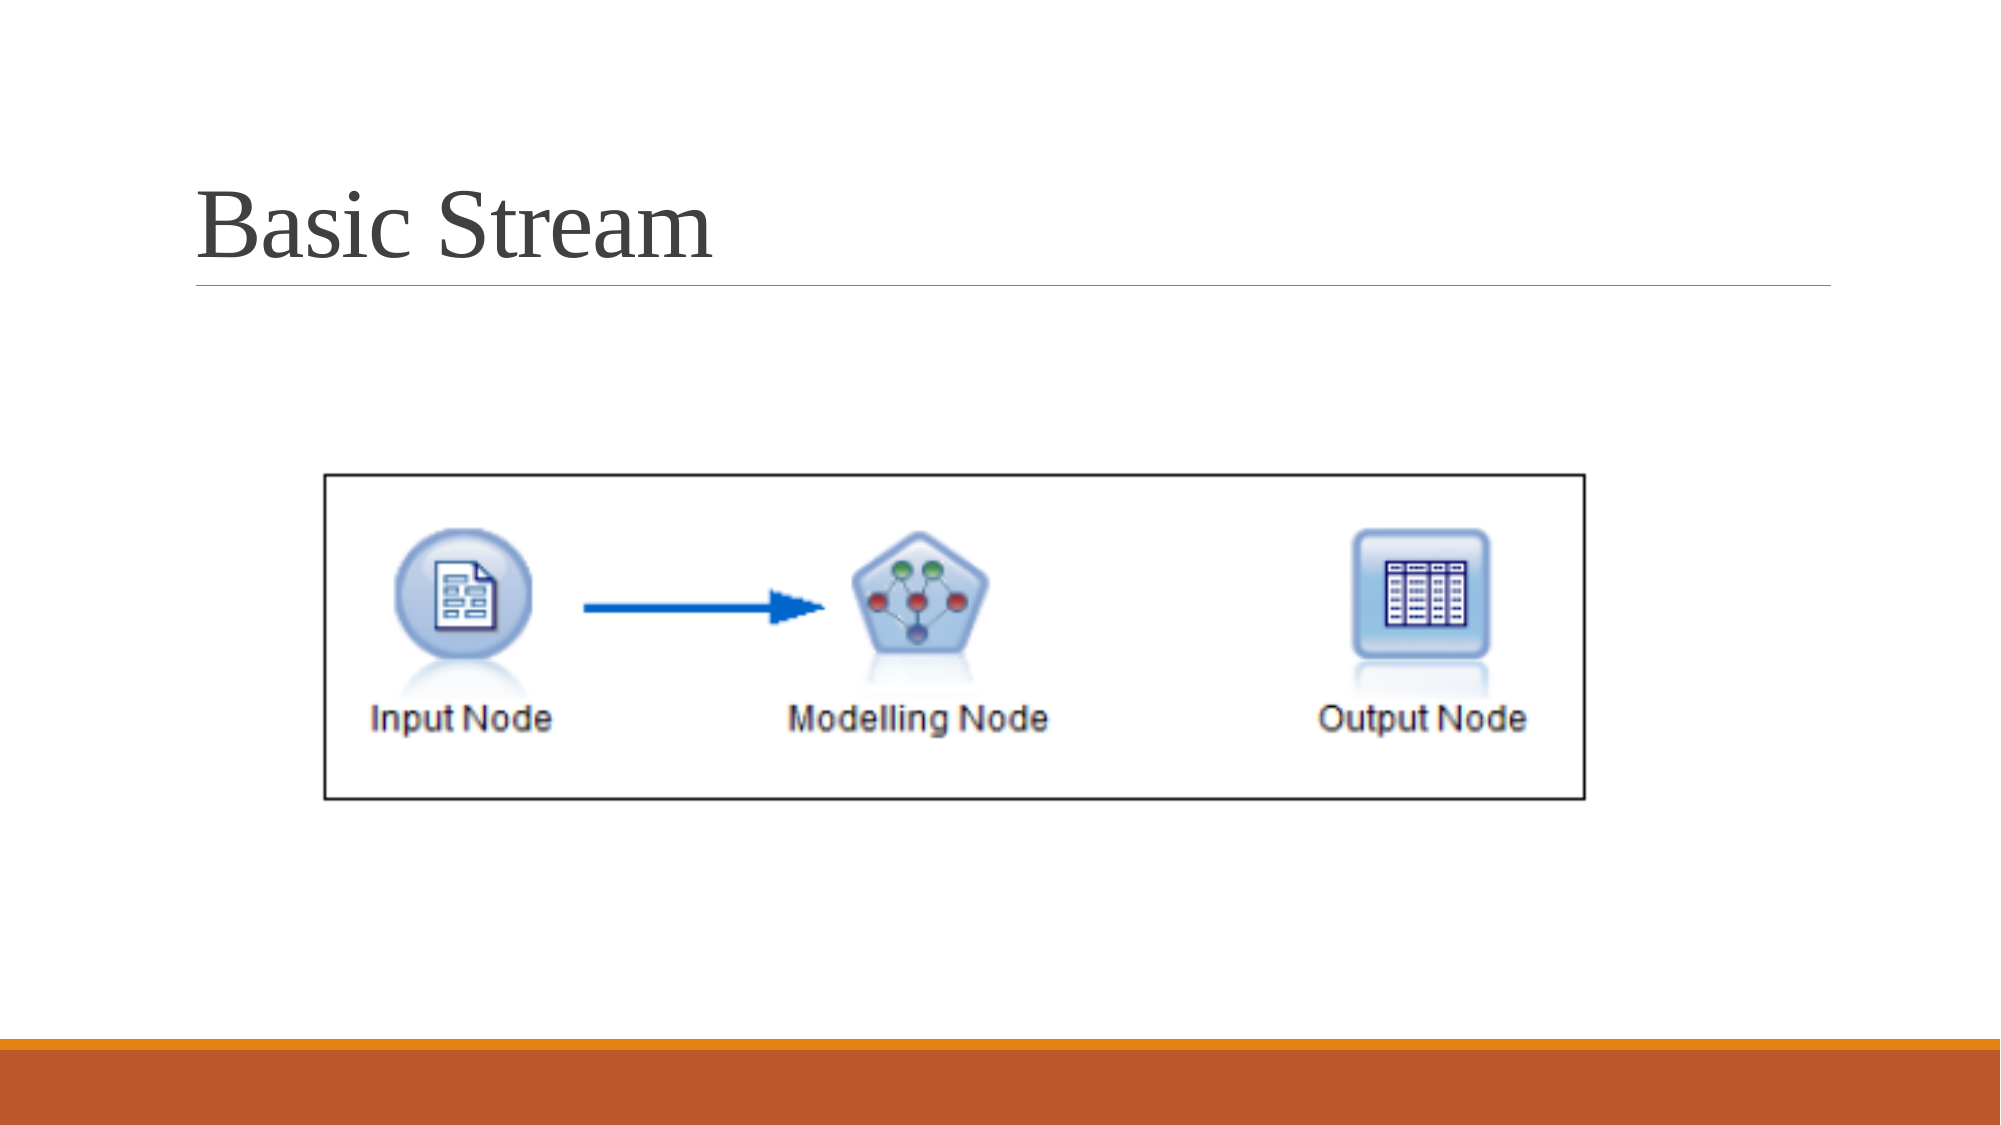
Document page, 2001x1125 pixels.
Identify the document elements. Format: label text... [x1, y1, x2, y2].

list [318, 460, 1593, 804]
title Basic Stream [180, 47, 1830, 285]
